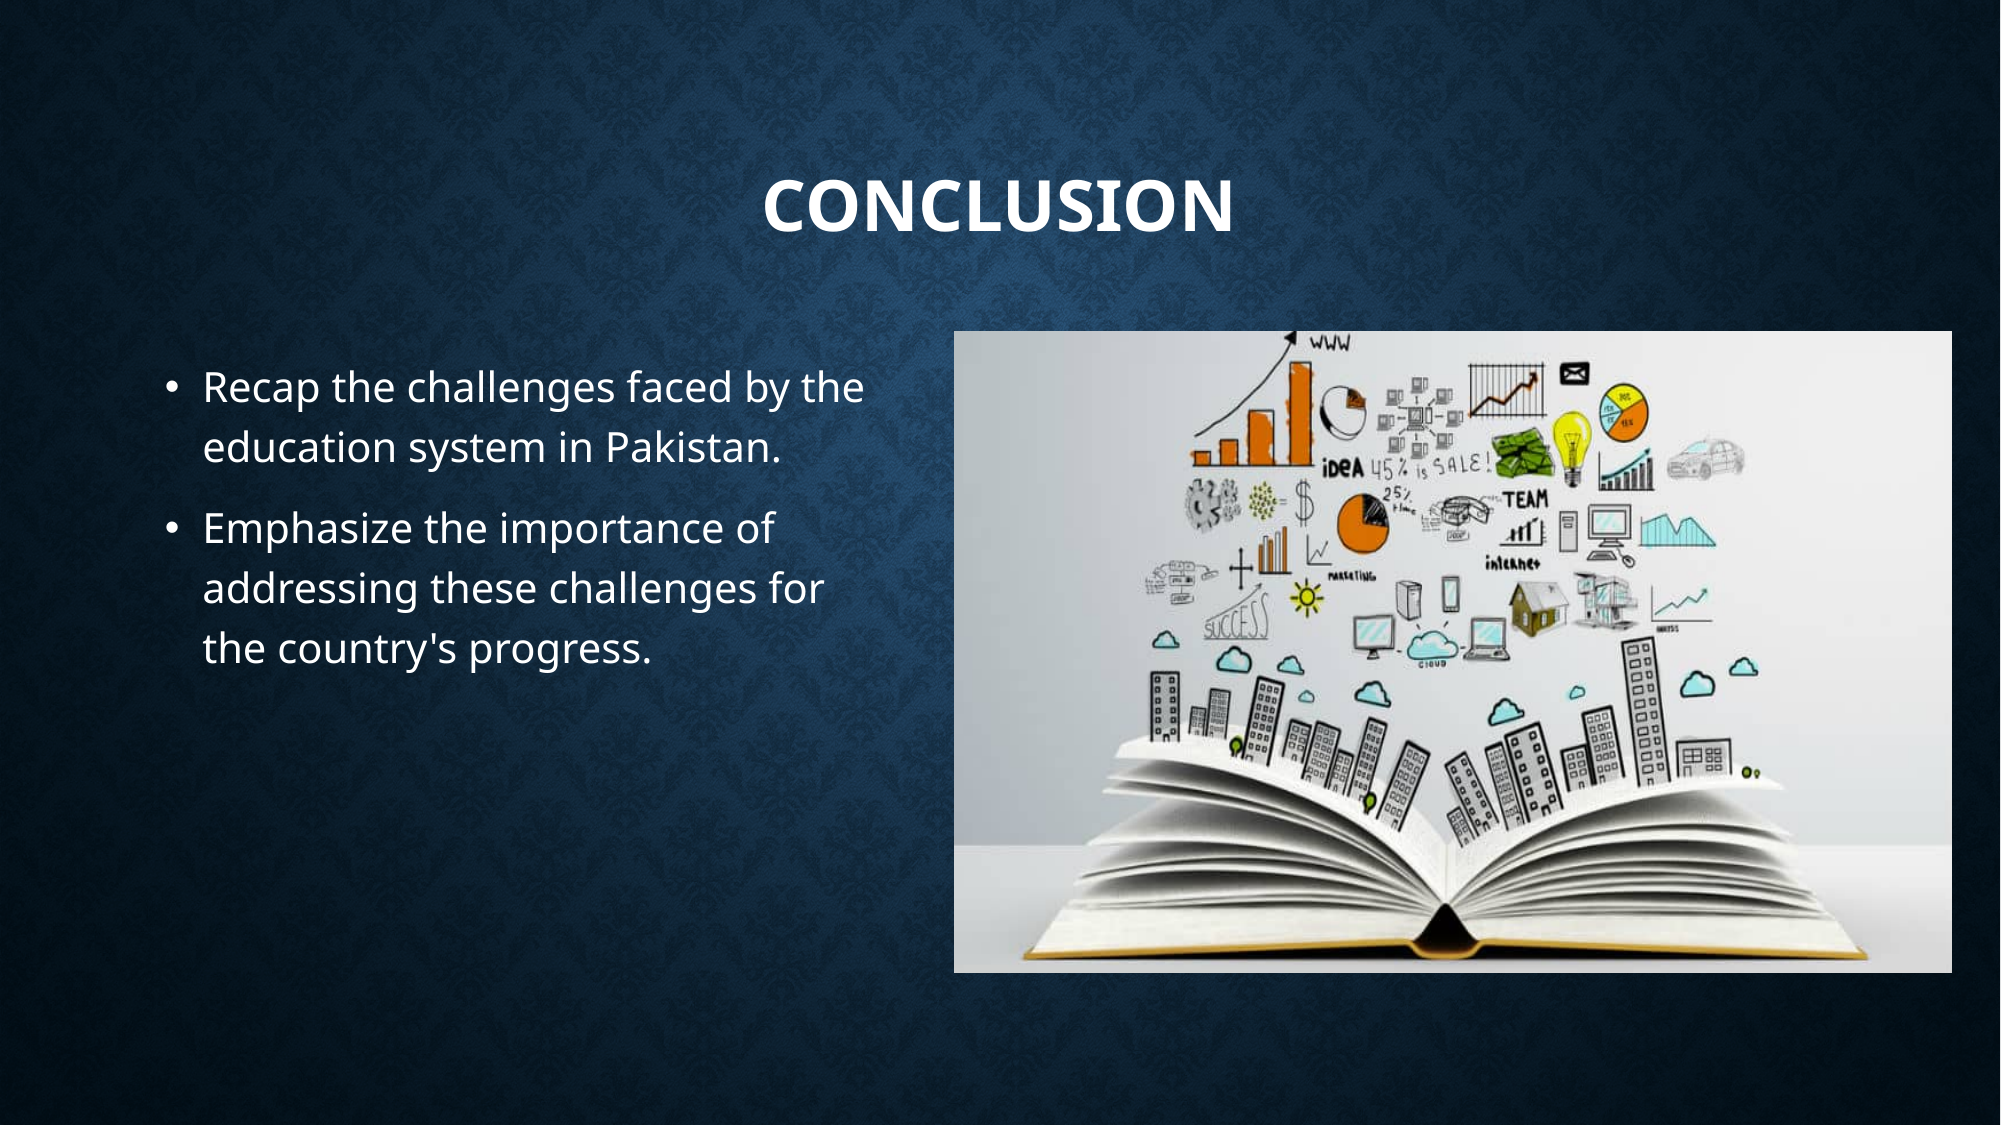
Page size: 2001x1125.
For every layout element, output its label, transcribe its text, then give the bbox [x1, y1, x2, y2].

title conclusion [149, 99, 1849, 318]
list Recap the challenges faced by the education system in Pakistan. Emphasize the importance of addressing these challenges for the country's progress. [149, 343, 896, 950]
picture [953, 331, 1952, 974]
